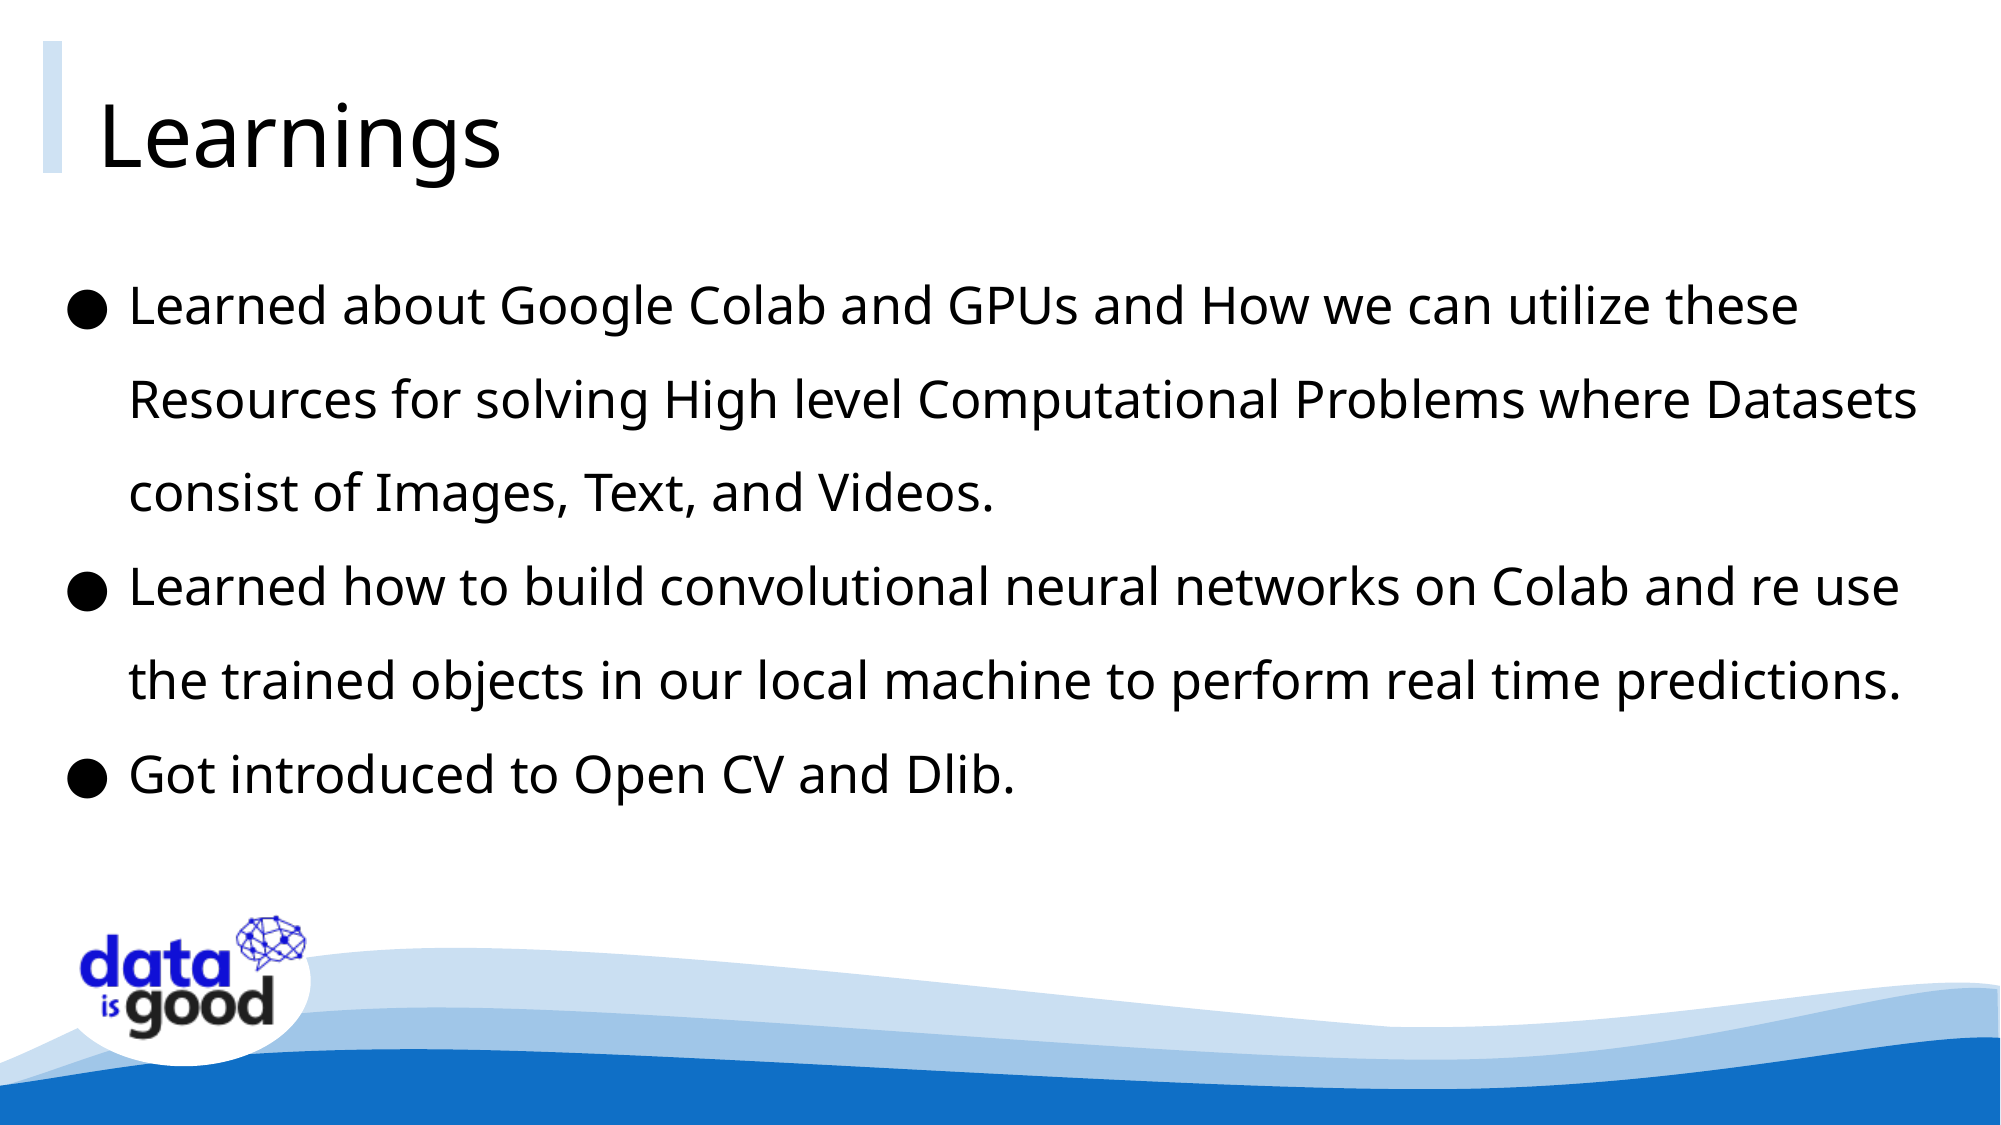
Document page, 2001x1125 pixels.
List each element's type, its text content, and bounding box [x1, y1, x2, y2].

list Learned about Google Colab and GPUs and How we can utilize these Resources for solving High level Computational Problems where Datasets consist of Images, Text, and Videos. Learned how to build convolutional neural networks on Colab and re use the trained objects in our local machine to perform real time predictions. Got introduced to Open CV and Dlib. [38, 226, 1956, 893]
picture [78, 913, 307, 1072]
title Learnings [82, 49, 2000, 160]
